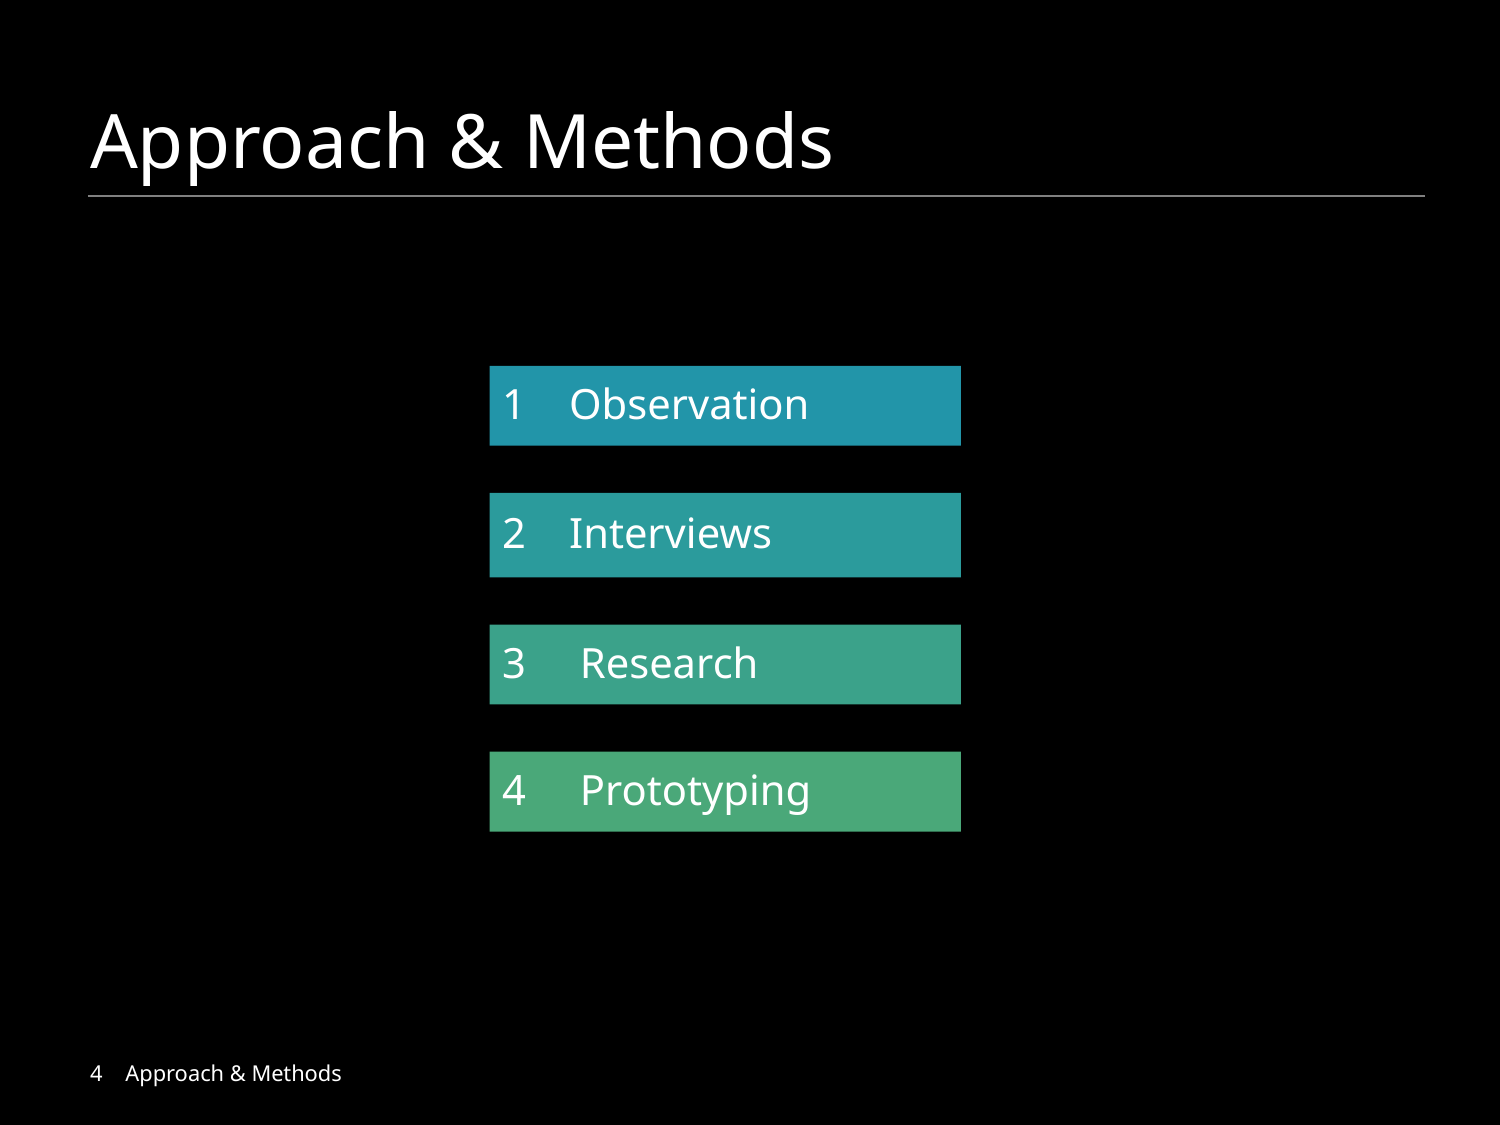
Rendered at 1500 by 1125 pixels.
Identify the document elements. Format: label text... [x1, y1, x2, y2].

footer 4 Approach & Methods [75, 1042, 988, 1103]
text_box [489, 154, 962, 1043]
title Approach & Methods [75, 45, 1425, 233]
